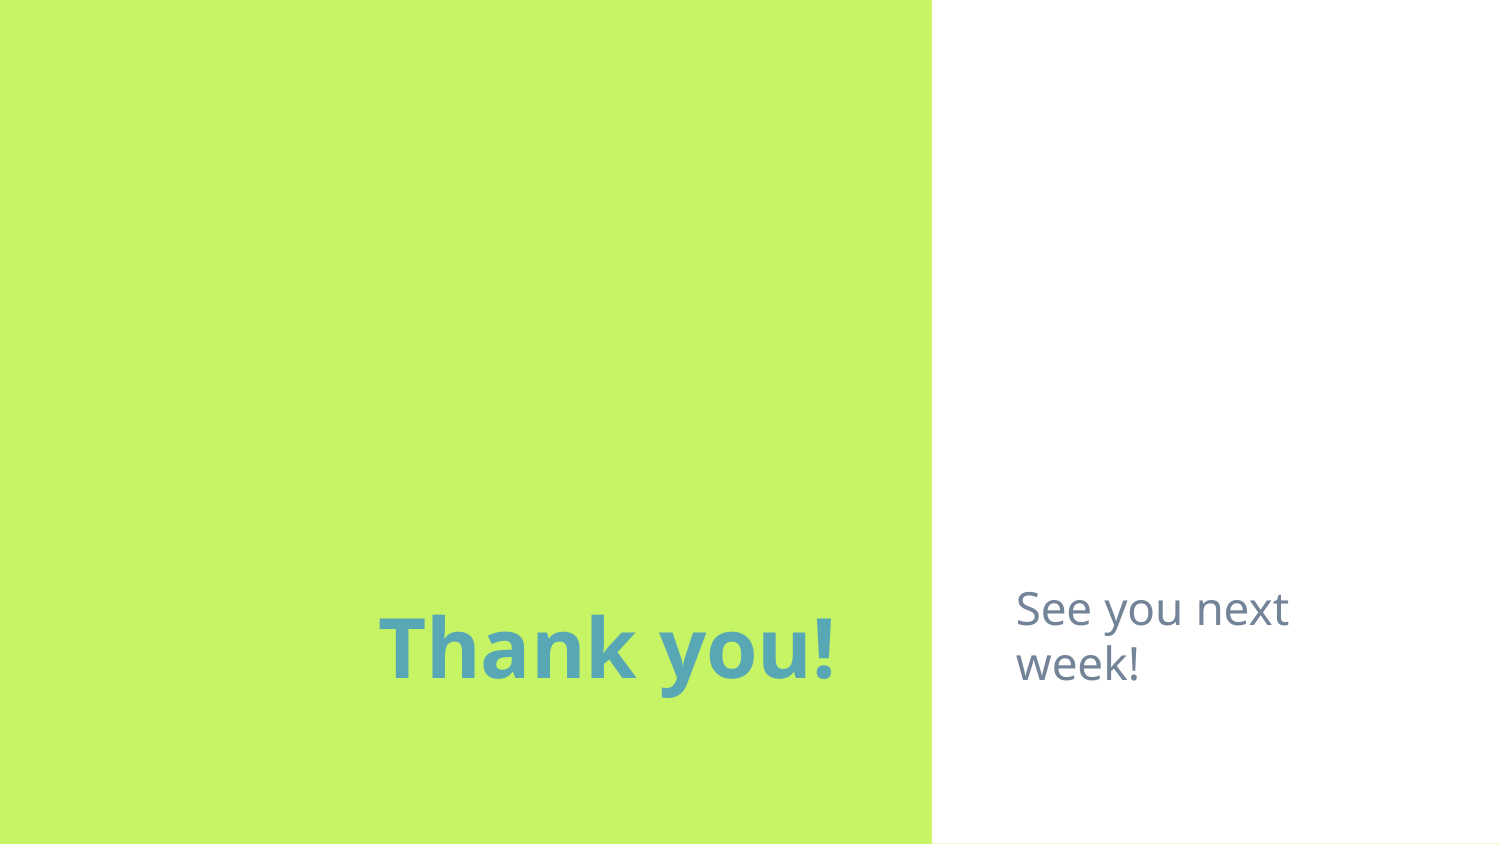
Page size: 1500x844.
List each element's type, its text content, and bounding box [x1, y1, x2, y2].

title 1. Thank you! [112, 475, 852, 711]
subtitle See you next week! [1000, 469, 1403, 705]
